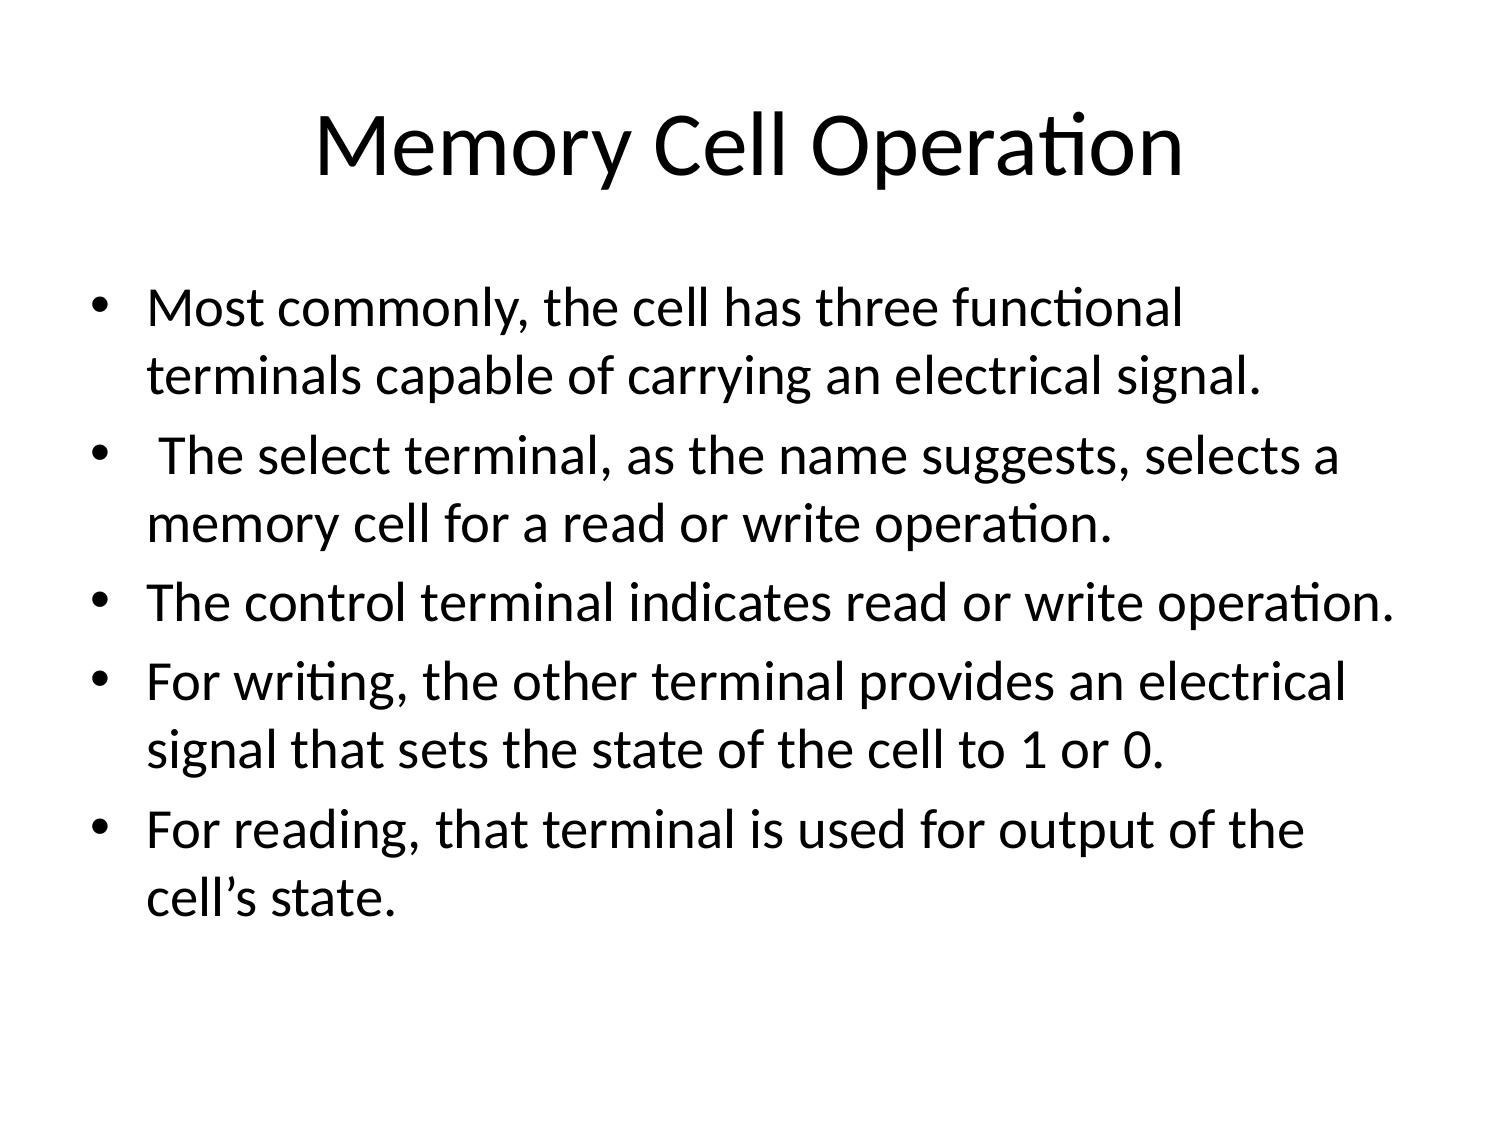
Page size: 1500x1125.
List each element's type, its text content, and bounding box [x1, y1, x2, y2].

list Most commonly, the cell has three functional terminals capable of carrying an electrical signal. The select terminal, as the name suggests, selects a memory cell for a read or write operation. The control terminal indicates read or write operation. For writing, the other terminal provides an electrical signal that sets the state of the cell to 1 or 0. For reading, that terminal is used for output of the cell’s state. [75, 262, 1425, 1005]
title Memory Cell Operation [75, 45, 1425, 233]
